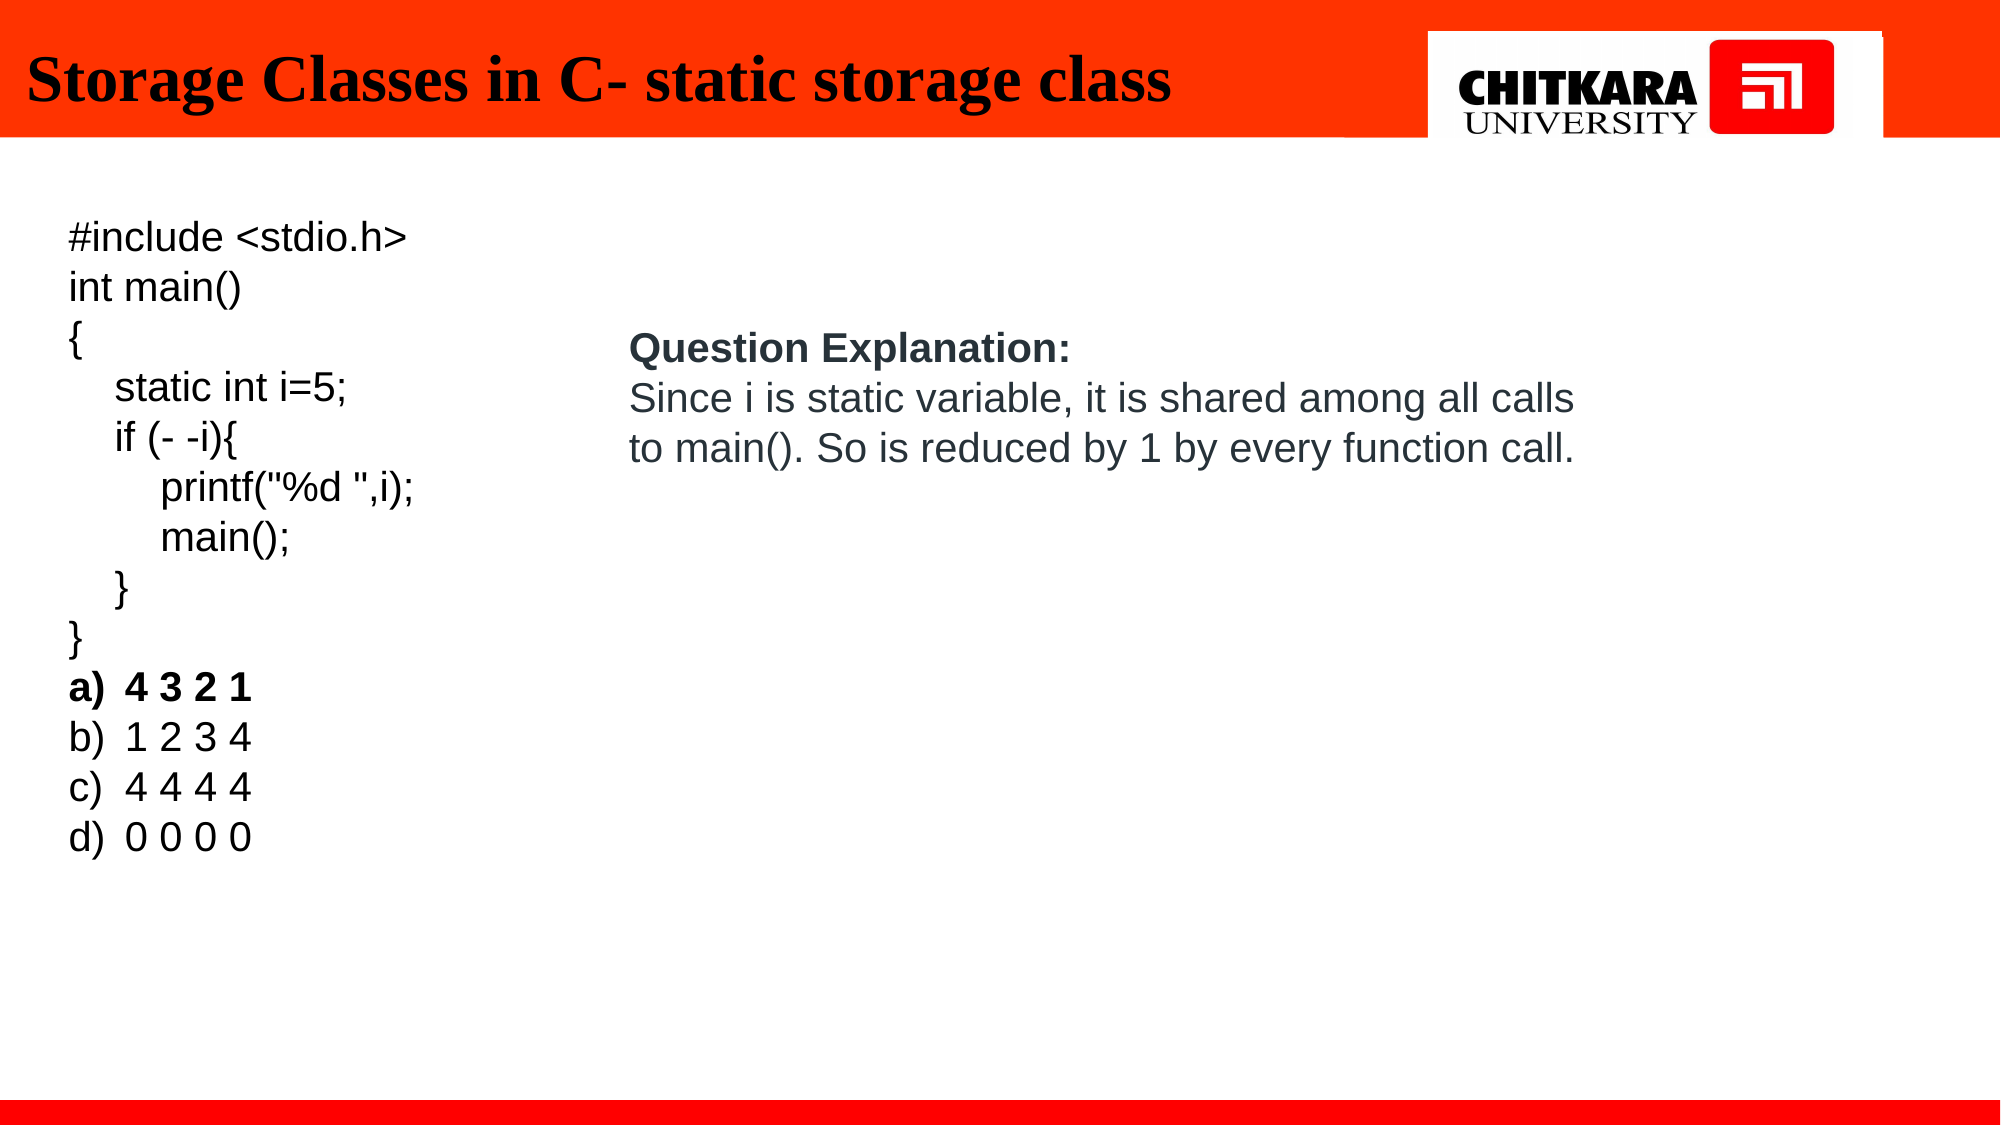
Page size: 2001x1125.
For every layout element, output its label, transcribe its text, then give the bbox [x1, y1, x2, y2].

title Storage Classes in C- static storage class [0, 0, 1200, 150]
text_box Question Explanation: Since i is static variable, it is shared among all calls to main(). So is reduced by 1 by every function call. [614, 313, 1614, 479]
picture [1433, 37, 1854, 138]
text_box #include <stdio.h> int main() { static int i=5; if (- -i){ printf("%d ",i); main(); } } 4 3 2 1 1 2 3 4 4 4 4 4 0 0 0 0 [53, 202, 1054, 868]
